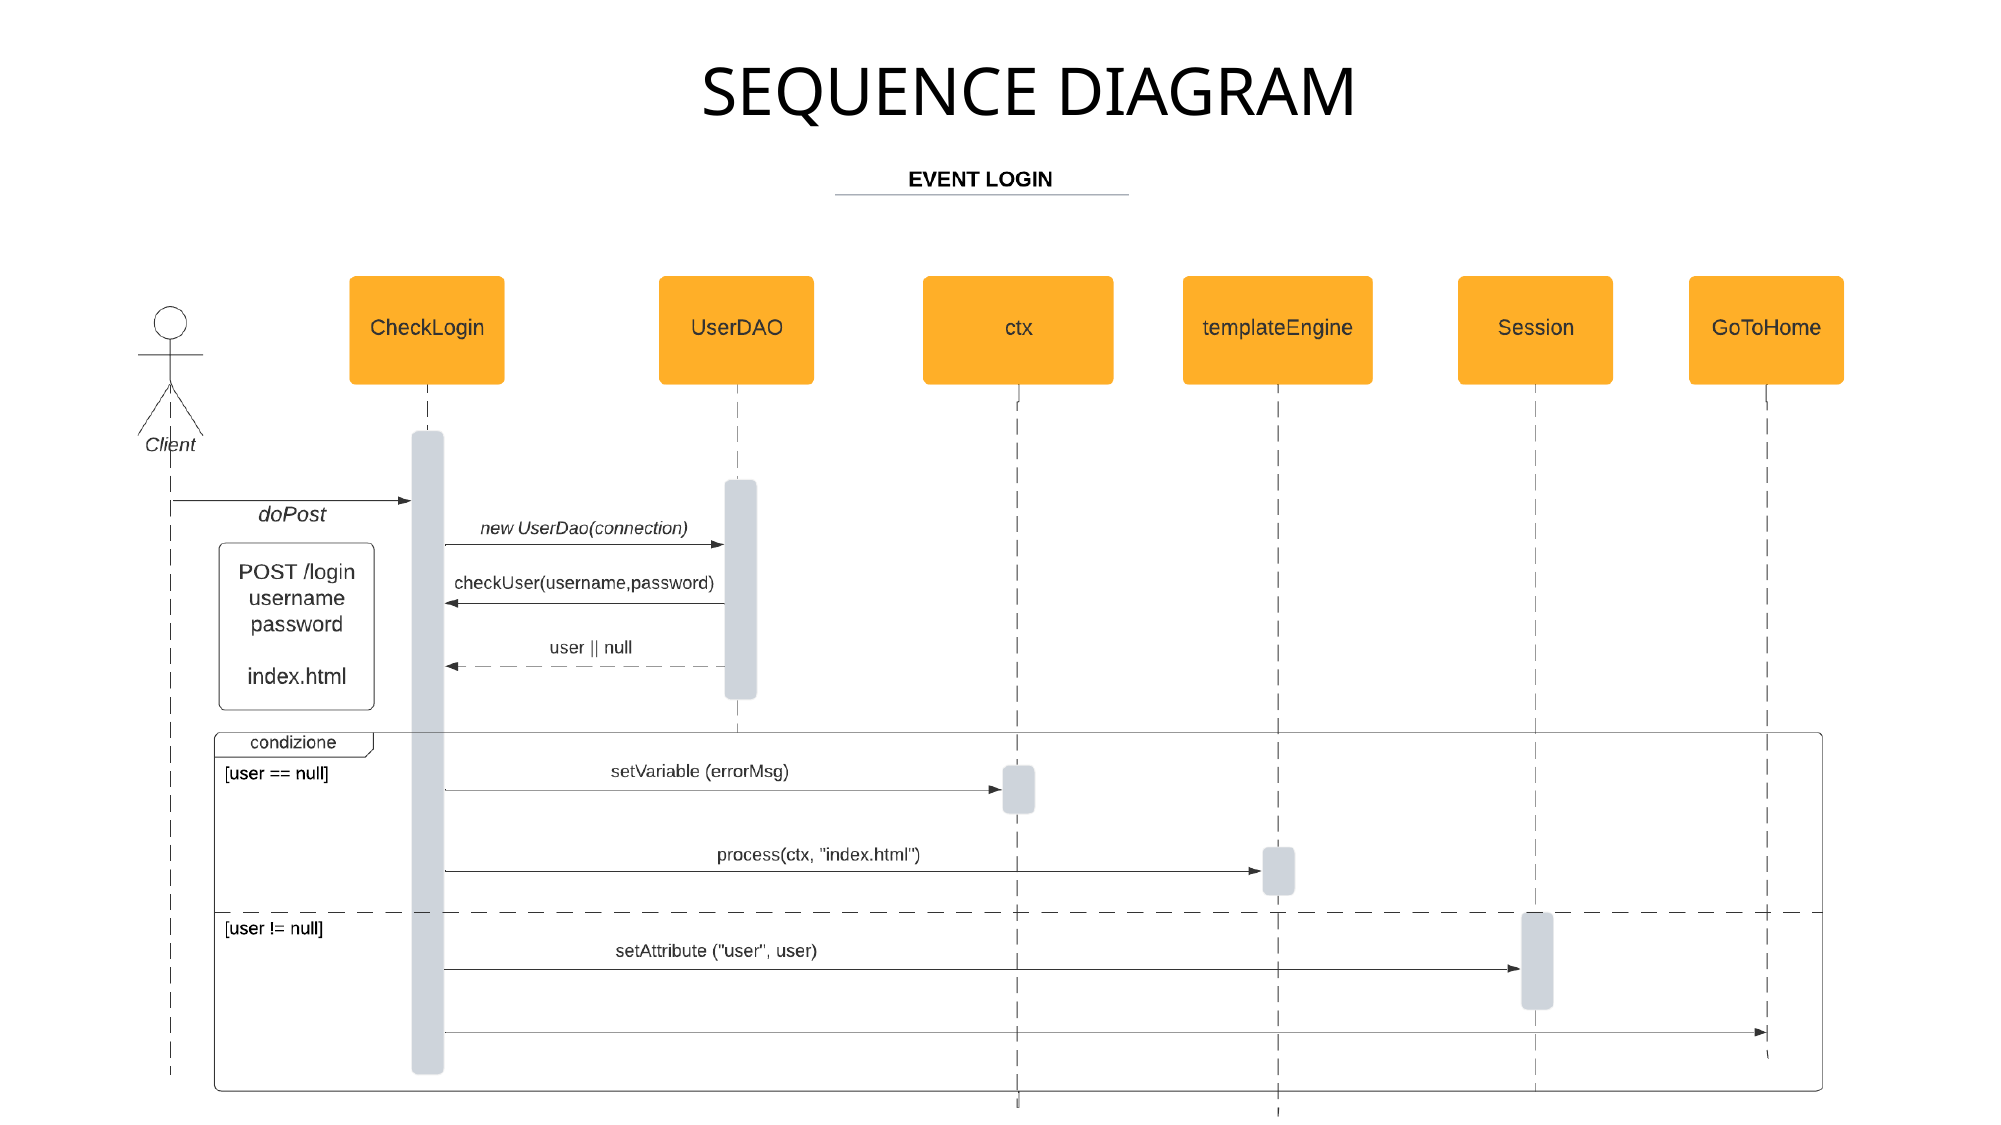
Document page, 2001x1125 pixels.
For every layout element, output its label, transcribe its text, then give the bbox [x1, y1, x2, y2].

picture [72, 129, 1884, 1125]
text_box SEQUENCE DIAGRAM [167, 50, 1893, 138]
